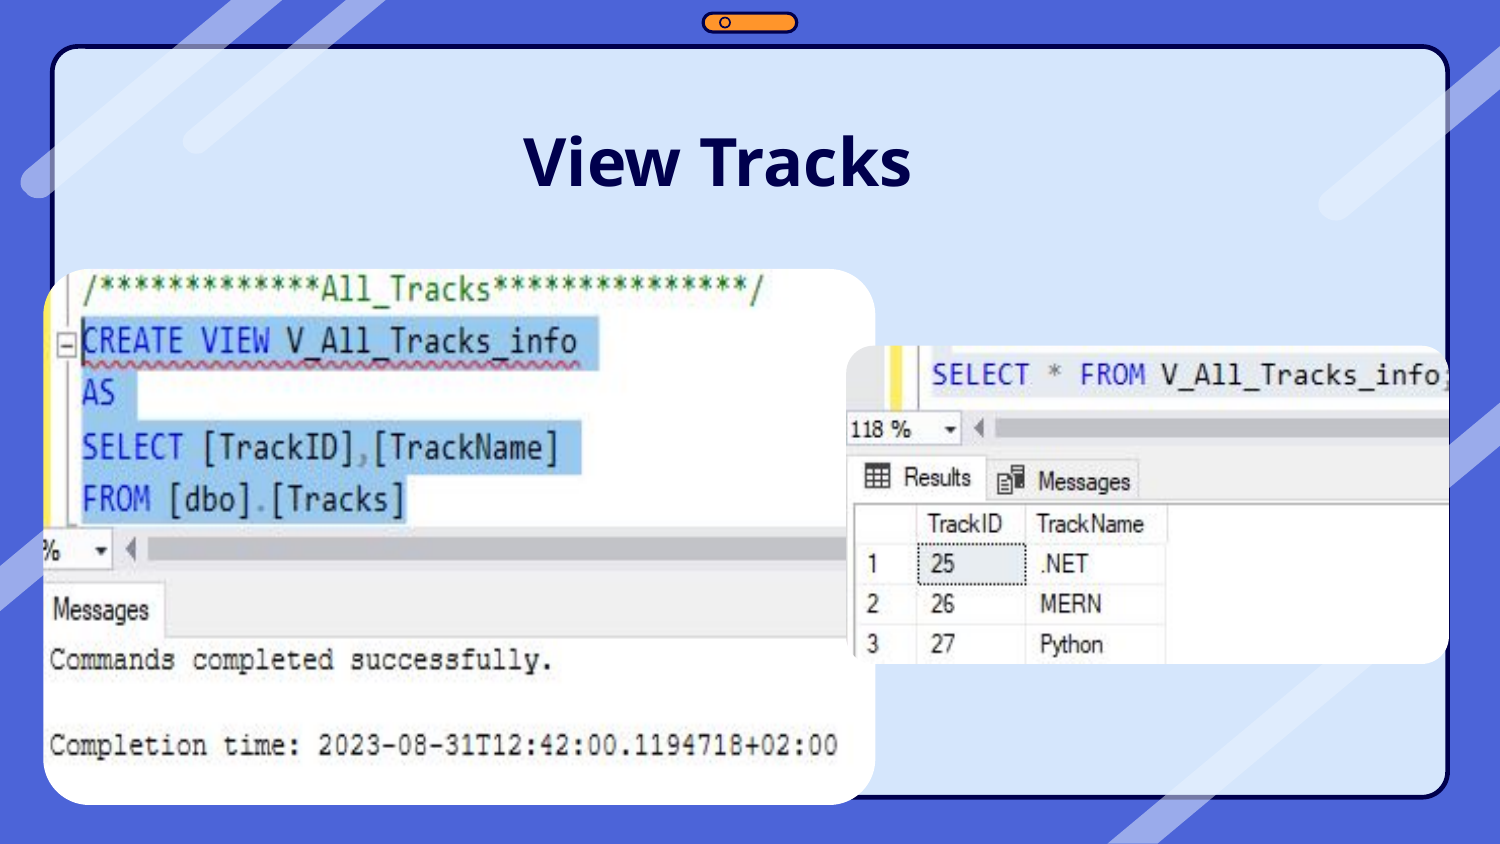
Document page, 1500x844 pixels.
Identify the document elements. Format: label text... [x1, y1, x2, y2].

picture [43, 268, 1450, 806]
text_box View Tracks [86, 104, 1350, 199]
